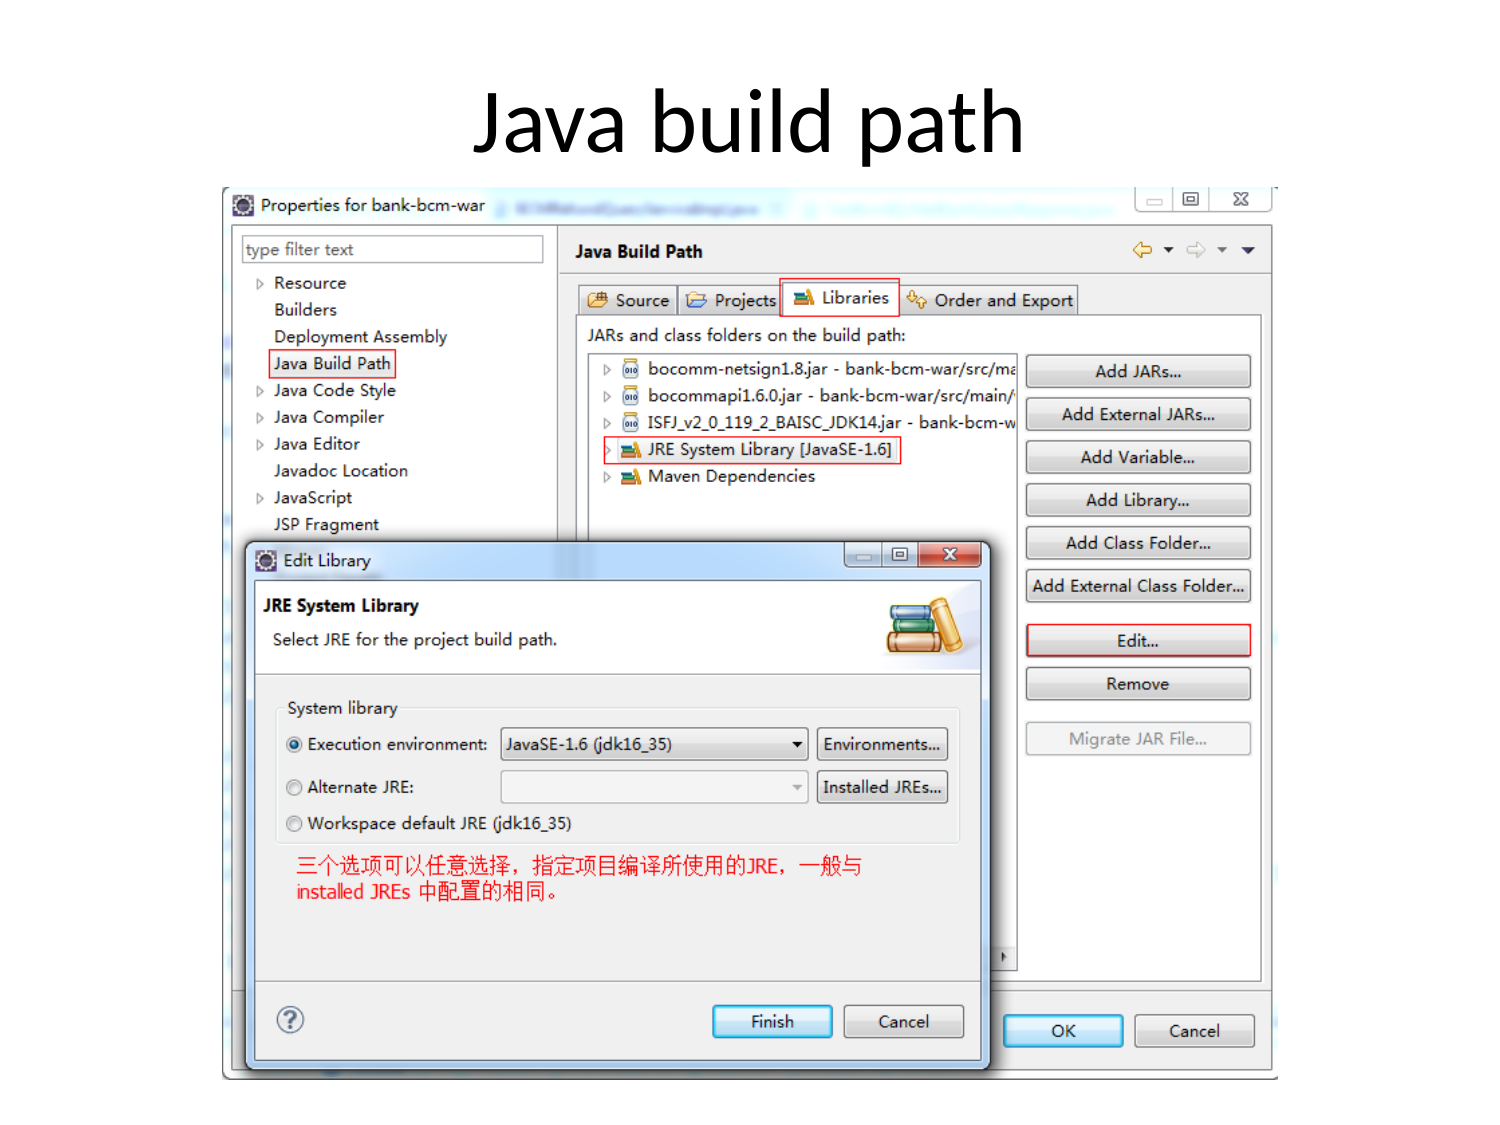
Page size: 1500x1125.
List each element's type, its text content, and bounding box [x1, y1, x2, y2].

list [222, 187, 1278, 1080]
title Java build path [75, 45, 1425, 188]
